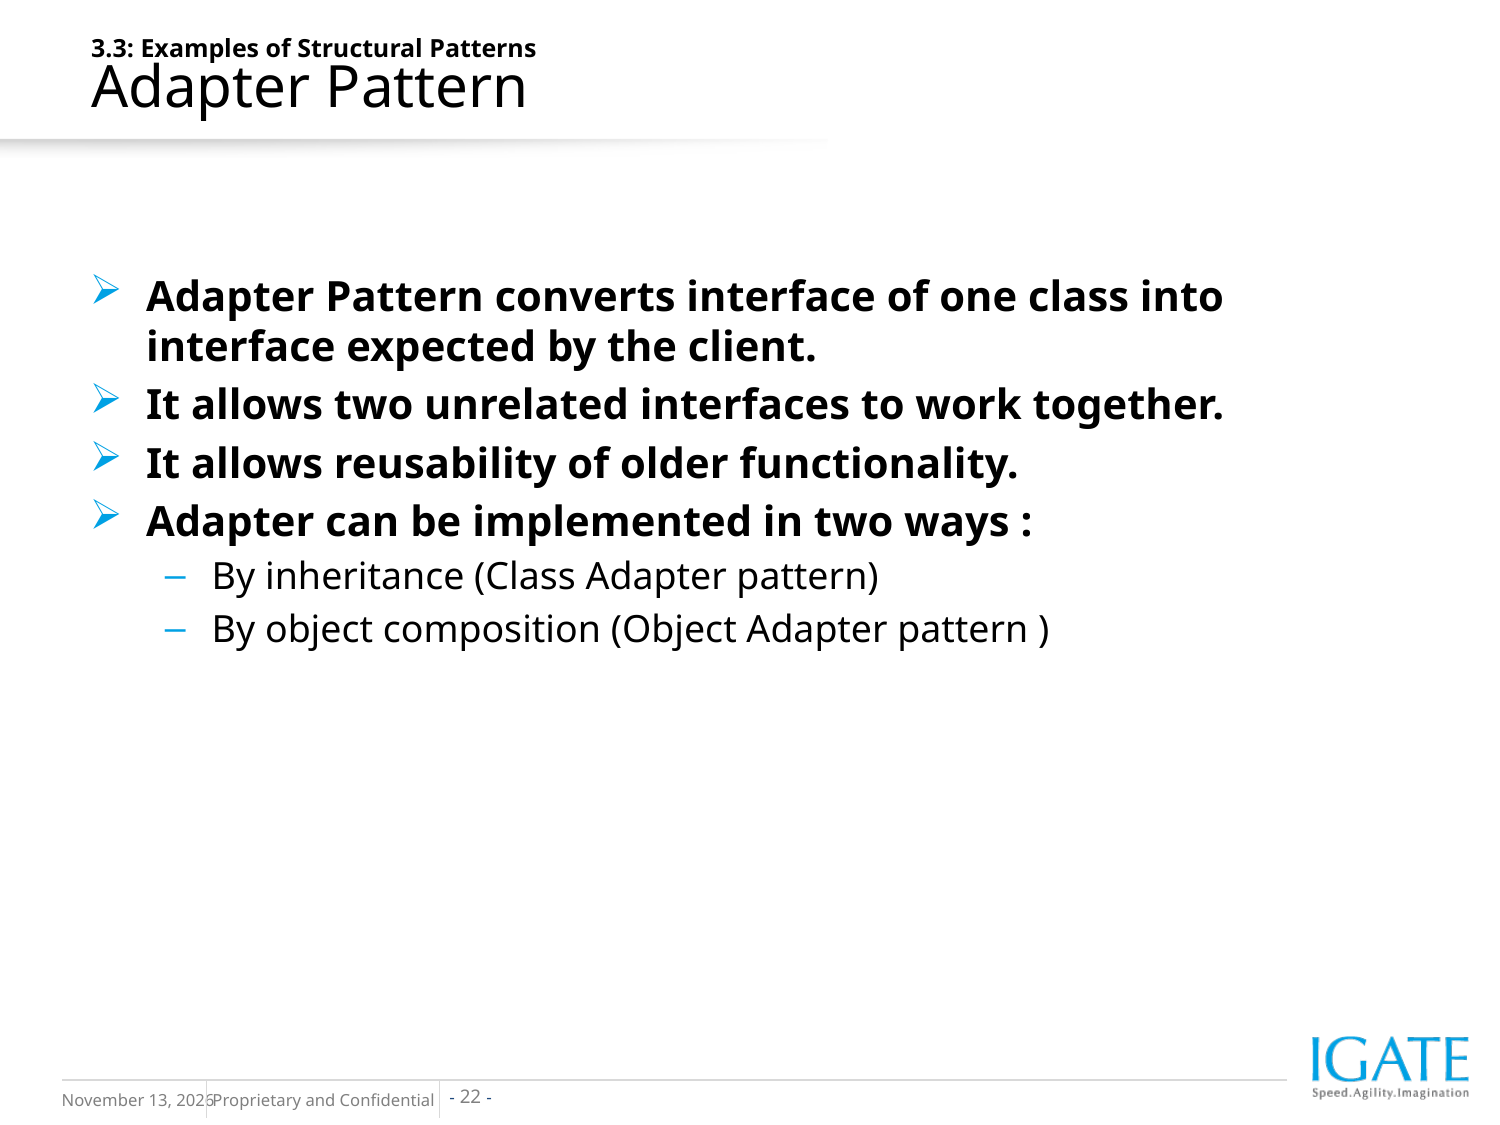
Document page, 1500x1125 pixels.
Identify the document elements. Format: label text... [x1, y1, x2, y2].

list Adapter Pattern converts interface of one class into interface expected by the client. It allows two unrelated interfaces to work together. It allows reusability of older functionality. Adapter can be implemented in two ways : By inheritance (Class Adapter pattern) By object composition (Object Adapter pattern ) [75, 262, 1425, 1005]
text_box 3.3: Examples of Structural Patterns Adapter Pattern [76, 20, 1414, 138]
picture [1304, 1028, 1475, 1105]
picture [0, 112, 919, 174]
